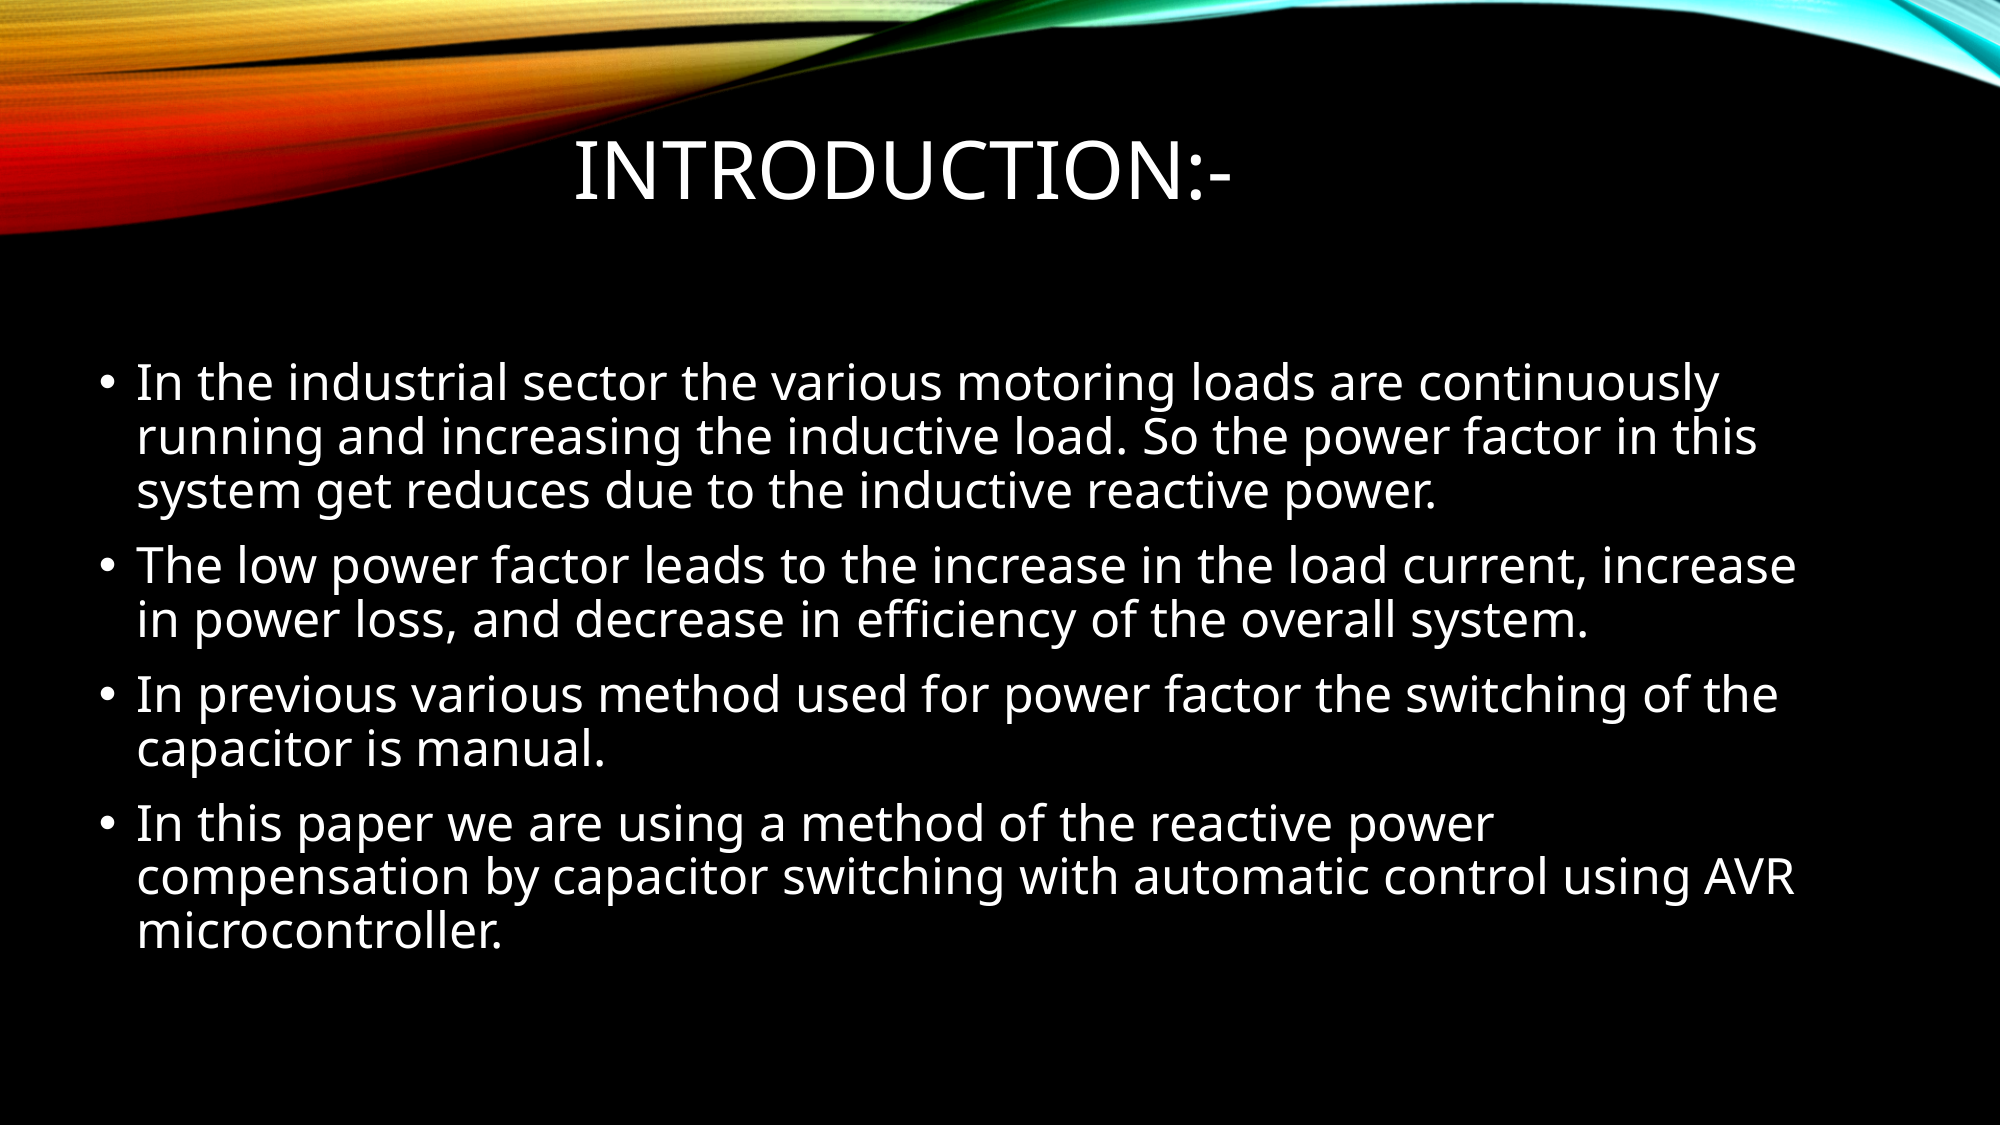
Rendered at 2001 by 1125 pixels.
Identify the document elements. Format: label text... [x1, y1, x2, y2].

picture [0, 0, 2000, 237]
list In the industrial sector the various motoring loads are continuously running and increasing the inductive load. So the power factor in this system get reduces due to the inductive reactive power. The low power factor leads to the increase in the load current, increase in power loss, and decrease in efficiency of the overall system. In previous various method used for power factor the switching of the capacitor is manual. In this paper we are using a method of the reactive power compensation by capacitor switching with automatic control using AVR microcontroller. [83, 350, 1859, 1011]
title Introduction:- [49, 115, 1462, 328]
